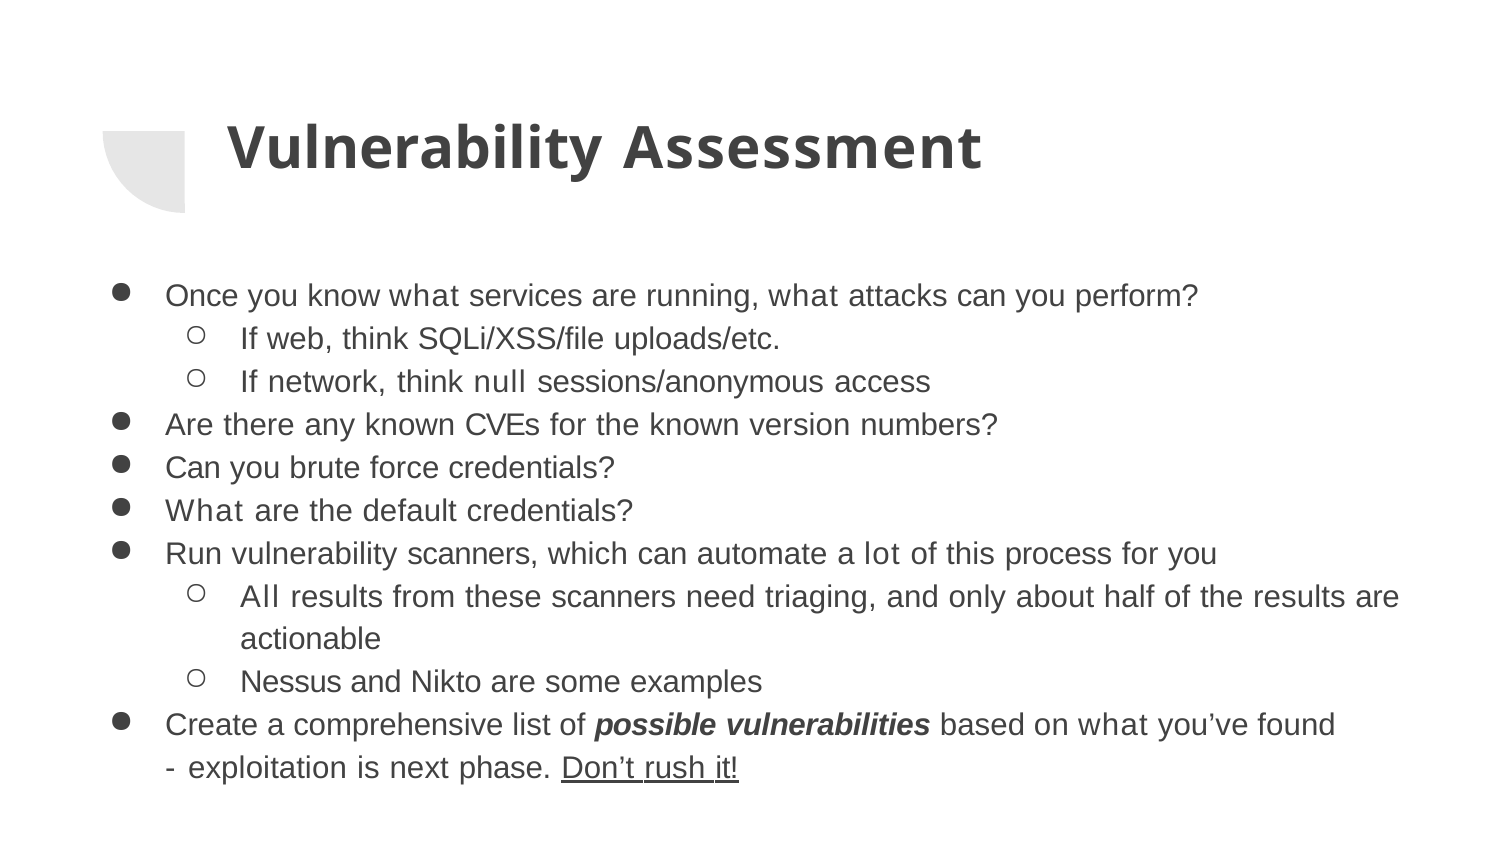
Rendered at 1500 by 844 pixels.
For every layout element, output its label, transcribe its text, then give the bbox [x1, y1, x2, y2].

text_box Once you know what services are running, what attacks can you perform? If web, think SQLi/XSS/ﬁle uploads/etc. If network, think null sessions/anonymous access Are there any known CVEs for the known version numbers? Can you brute force credentials? What are the default credentials? Run vulnerability scanners, which can automate a lot of this process for you All results from these scanners need triaging, and only about half of the results are actionable Nessus and Nikto are some examples Create a comprehensive list of possible vulnerabilities based on what you’ve found - exploitation is next phase. Don’t rush it! [106, 267, 1403, 785]
title Vulnerability Assessment [225, 107, 1368, 251]
